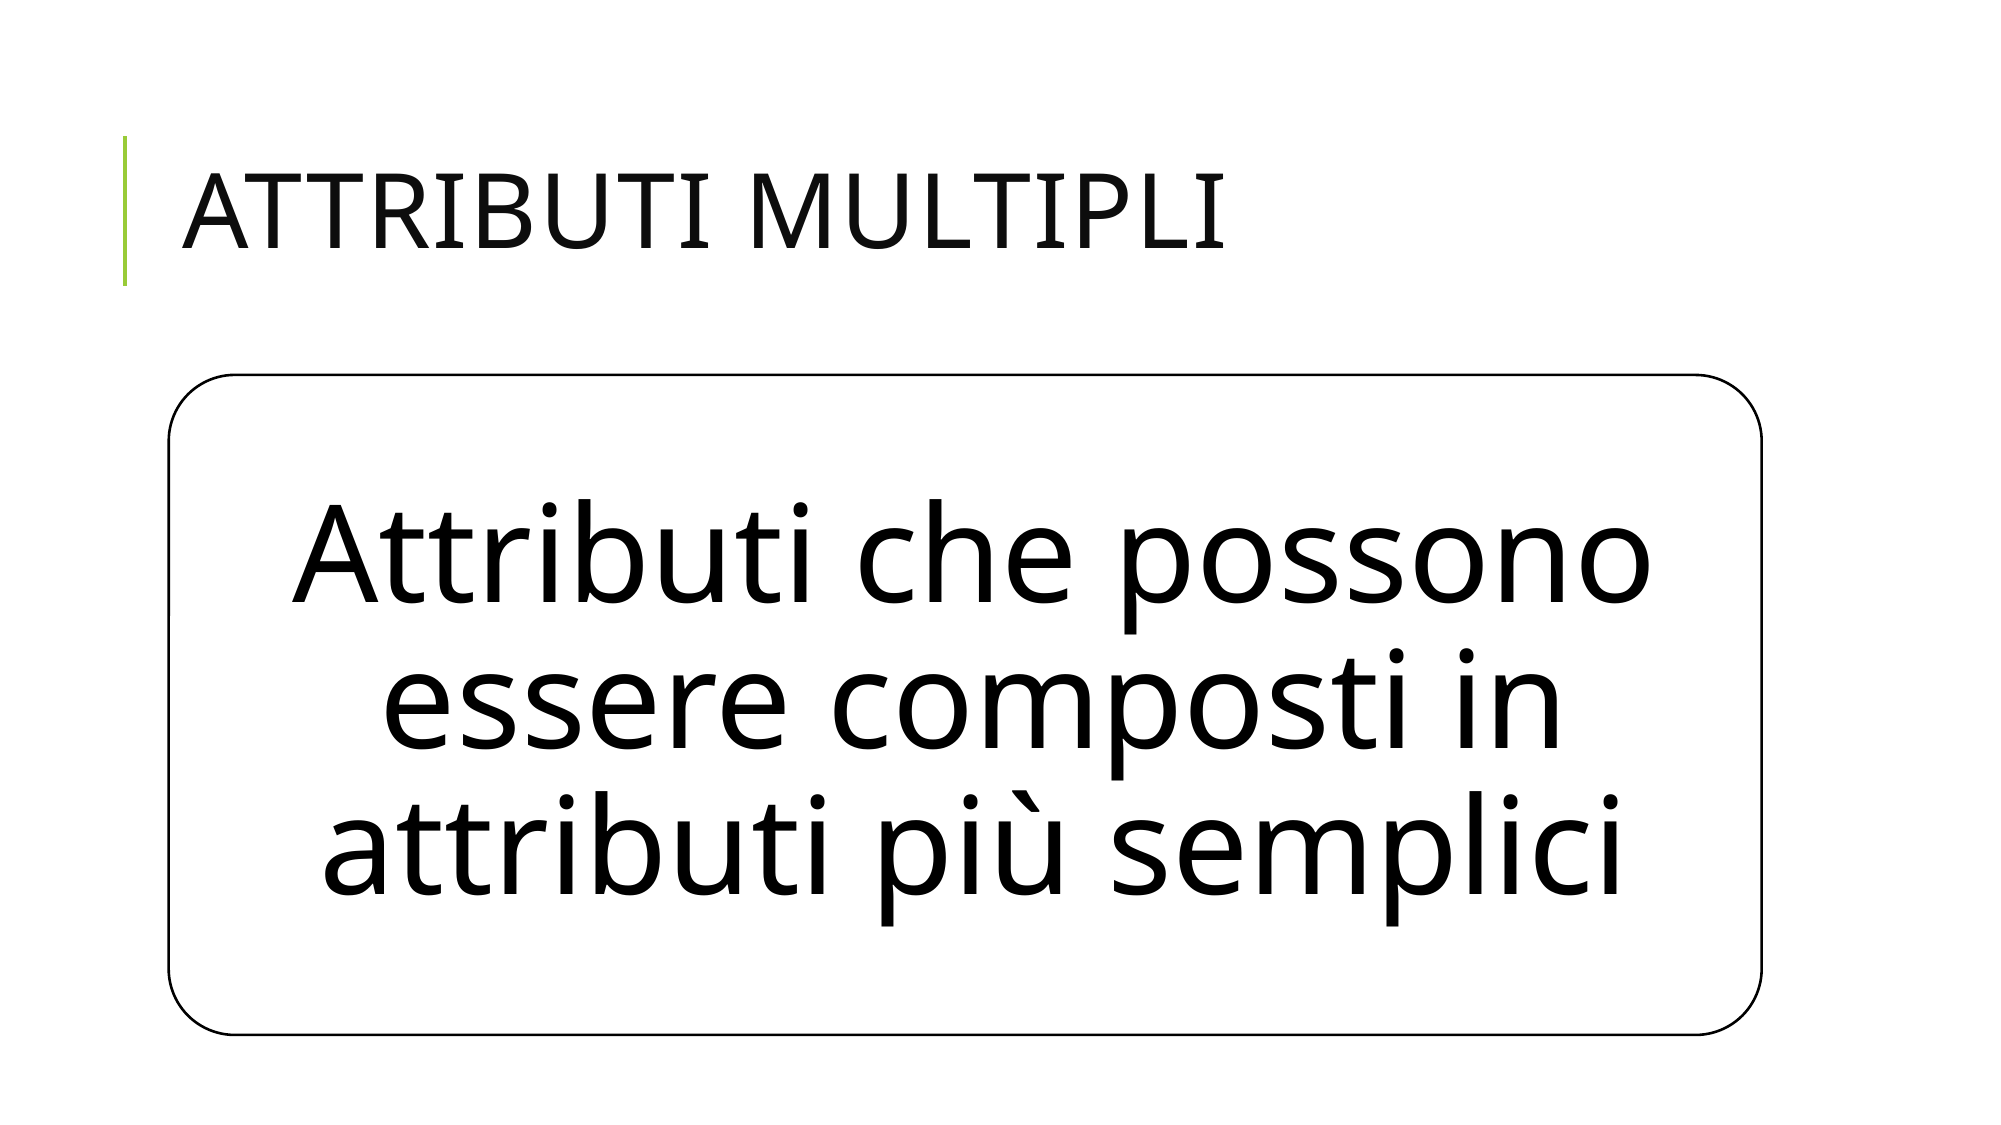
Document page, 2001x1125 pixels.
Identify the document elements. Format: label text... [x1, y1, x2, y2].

title Attributi multipli [168, 96, 1763, 342]
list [167, 374, 1763, 1036]
